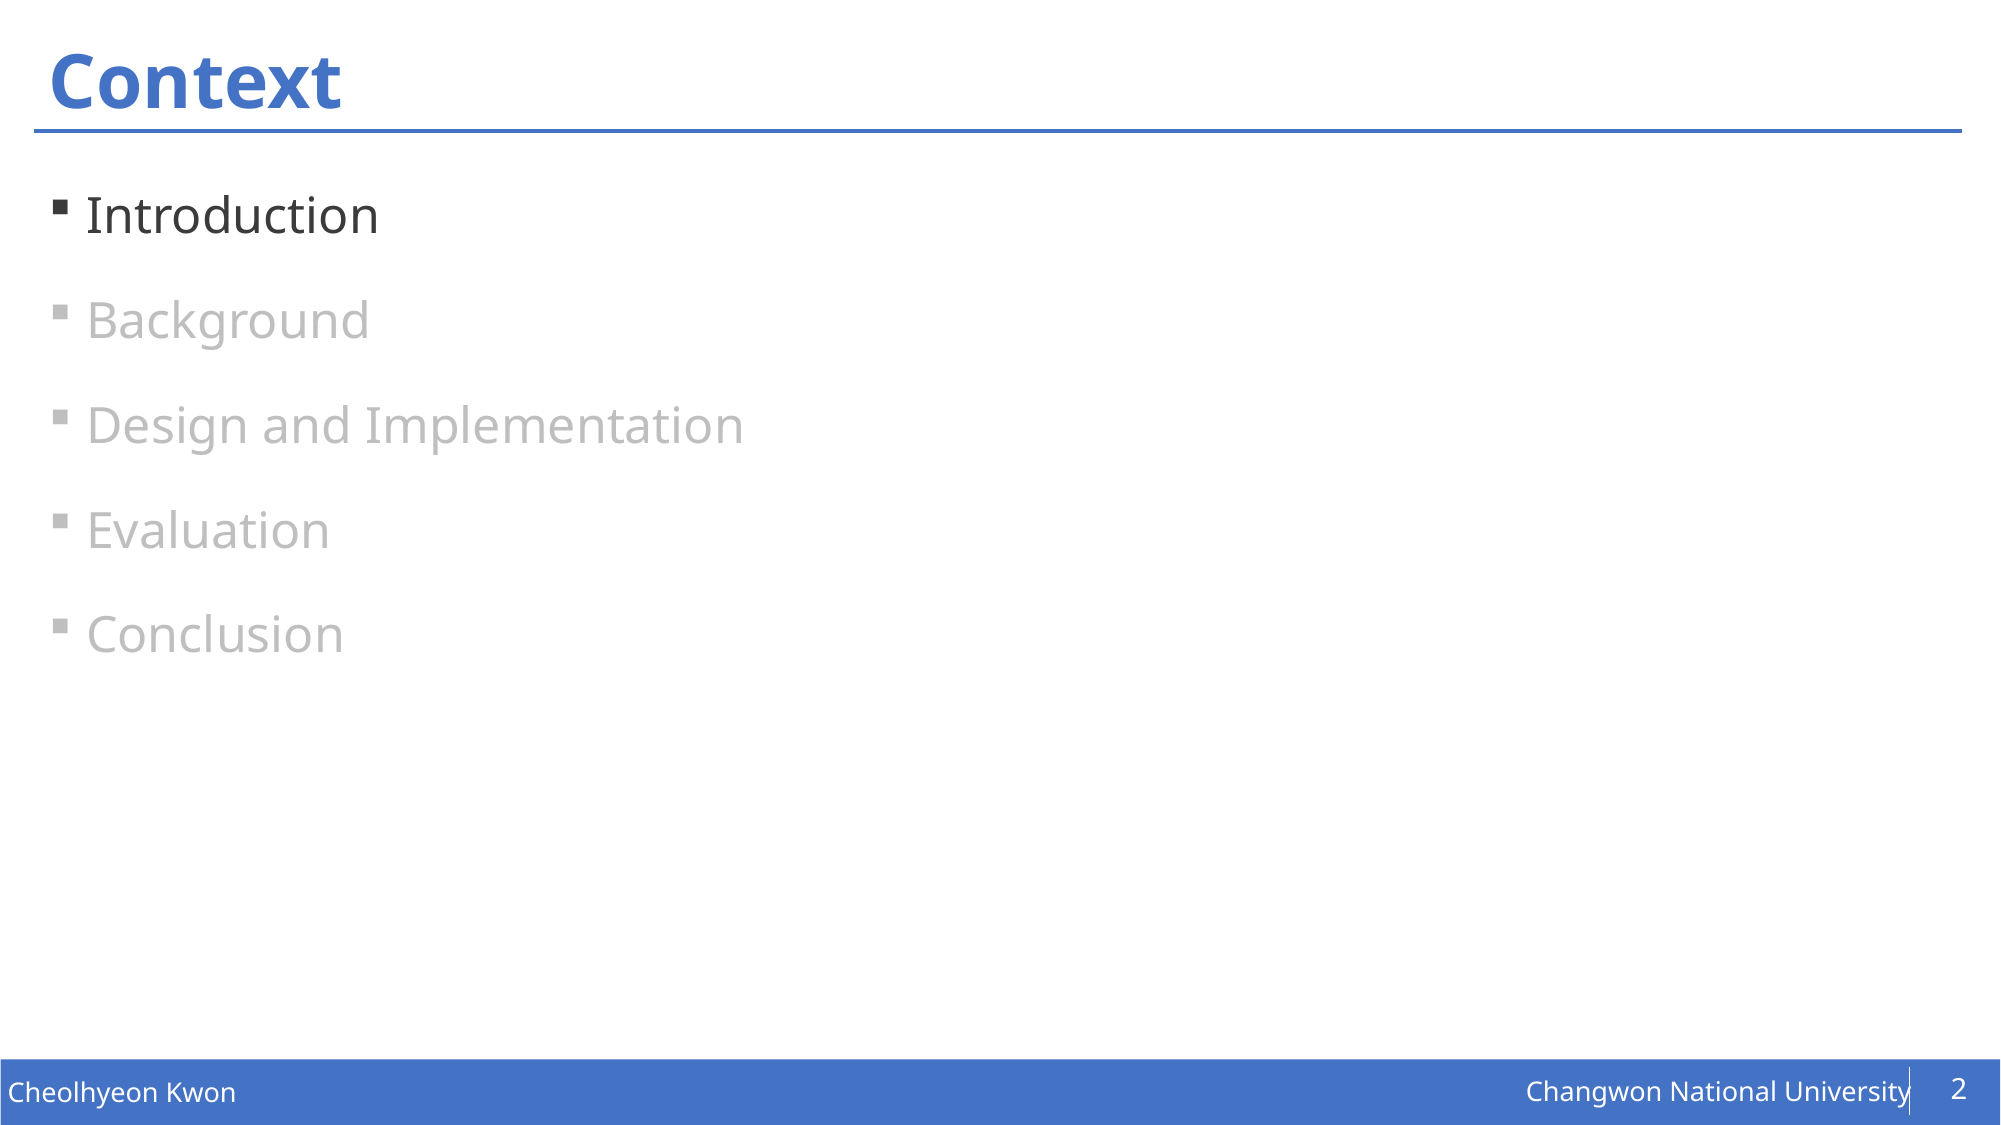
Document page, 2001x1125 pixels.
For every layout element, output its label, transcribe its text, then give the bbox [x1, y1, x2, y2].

title Context [33, 27, 1963, 143]
list Introduction Background Design and Implementation Evaluation Conclusion [33, 152, 1963, 997]
slide_number 2 [1922, 1060, 1996, 1121]
